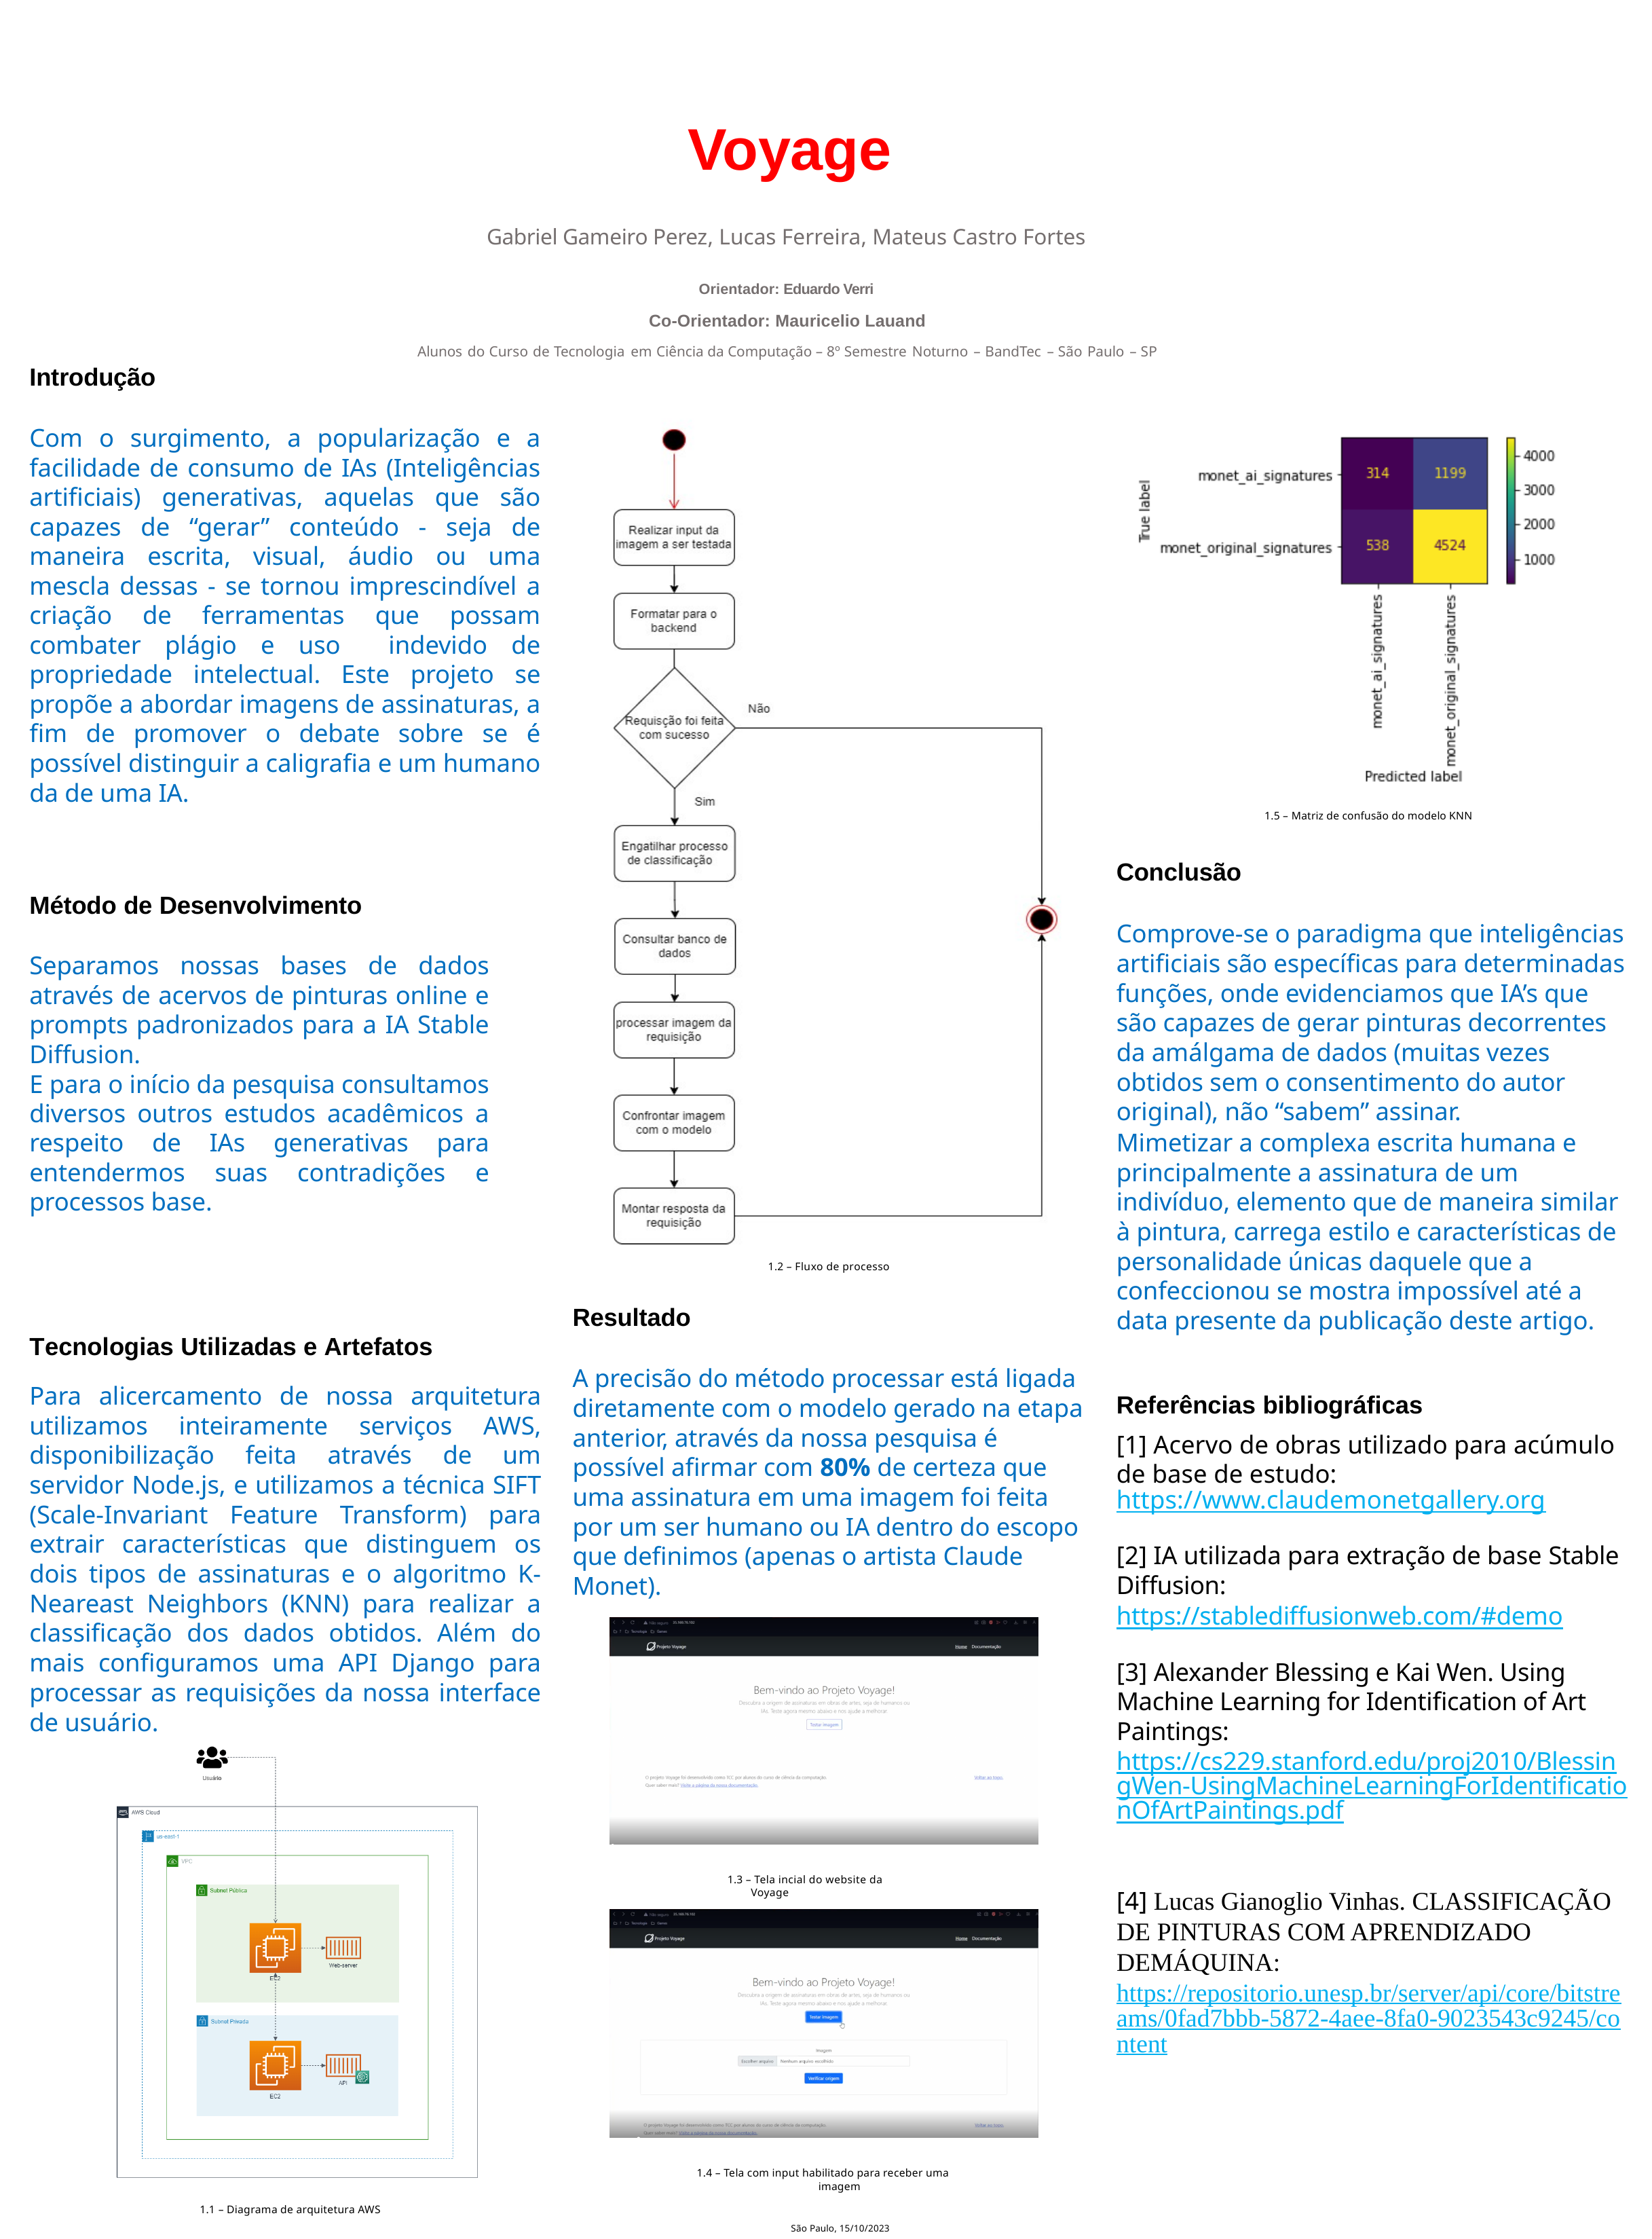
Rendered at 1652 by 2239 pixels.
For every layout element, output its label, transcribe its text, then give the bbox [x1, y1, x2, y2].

text_box [3] Alexander Blessing e Kai Wen. Using Machine Learning for Identification of Art Paintings: https://cs229.stanford.edu/proj2010/BlessingWen-UsingMachineLearningForIdentificationOfArtPaintings.pdf [1115, 1654, 1630, 1779]
text_box Introdução Com o surgimento, a popularização e a facilidade de consumo de IAs (Inteligências artificiais) generativas, aquelas que são capazes de “gerar” conteúdo - seja de maneira escrita, visual, áudio ou uma mescla dessas - se tornou imprescindível a criação de ferramentas que possam combater plágio e uso indevido de propriedade intelectual. Este projeto se propõe a abordar imagens de assinaturas, a fim de promover o debate sobre se é possível distinguir a caligrafia e um humano da de uma IA. [28, 359, 542, 807]
text_box 1.4 – Tela com input habilitado para receber uma imagem [688, 2164, 958, 2193]
title Voyage [425, 105, 1144, 186]
picture [1134, 430, 1564, 791]
picture [613, 416, 1062, 1244]
picture [609, 1616, 1038, 1845]
text_box [4] Lucas Gianoglio Vinhas. CLASSIFICAÇÃO DE PINTURAS COM APRENDIZADO DEMÁQUINA: https://repositorio.unesp.br/server/api/core/bitstreams/0fad7bbb-5872-4aee-8fa0-9023543c9245/content [1115, 1883, 1630, 2038]
picture [609, 1909, 1038, 2139]
text_box 1.2 – Fluxo de processo [730, 1258, 927, 1273]
text_box São Paulo, 15/10/2023 [789, 2221, 890, 2234]
title Voyage [542, 360, 1144, 485]
text_box Referências bibliográficas [1114, 1387, 1564, 1428]
text_box [2] IA utilizada para extração de base Stable Diffusion: https://stablediffusionweb.com/#demo [1114, 1538, 1630, 1665]
picture [117, 1741, 478, 2178]
text_box Método de Desenvolvimento Separamos nossas bases de dados através de acervos de pinturas online e prompts padronizados para a IA Stable Diffusion. E para o início da pesquisa consultamos diversos outros estudos acadêmicos a respeito de IAs generativas para entendermos suas contradições e processos base. [28, 888, 490, 1217]
text_box Conclusão Comprove-se o paradigma que inteligências artificiais são específicas para determinadas funções, onde evidenciamos que IA’s que são capazes de gerar pinturas decorrentes da amálgama de dados (muitas vezes obtidos sem o consentimento do autor original), não “sabem” assinar. Mimetizar a complexa escrita humana e principalmente a assinatura de um indivíduo, elemento que de maneira similar à pintura, carrega estilo e características de personalidade únicas daquele que a confeccionou se mostra impossível até a data presente da publicação deste artigo. [1114, 854, 1630, 1335]
text_box 1.5 – Matriz de confusão do modelo KNN [1210, 807, 1526, 822]
text_box Resultado A precisão do método processar está ligada diretamente com o modelo gerado na etapa anterior, através da nossa pesquisa é possível afirmar com 80% de certeza que uma assinatura em uma imagem foi feita por um ser humano ou IA dentro do escopo que definimos (apenas o artista Claude Monet). [571, 1299, 1086, 1631]
text_box [1] Acervo de obras utilizado para acúmulo de base de estudo: https://www.claudemonetgallery.org [1114, 1428, 1630, 1549]
text_box 1.3 – Tela incial do website da Voyage [726, 1871, 920, 1899]
text_box Gabriel Gameiro Perez, Lucas Ferreira, Mateus Castro Fortes Orientador: Eduardo Verri Co-Orientador: Mauricelio Lauand Alunos do Curso de Tecnologia em Ciência da Computação – 8º Semestre Noturno – BandTec – São Paulo – SP [413, 186, 1235, 360]
text_box Tecnologias Utilizadas e Artefatos Para alicercamento de nossa arquitetura utilizamos inteiramente serviços AWS, disponibilização feita através de um servidor Node.js, e utilizamos a técnica SIFT (Scale-Invariant Feature Transform) para extrair características que distinguem os dois tipos de assinaturas e o algoritmo K-Neareast Neighbors (KNN) para realizar a classificação dos dados obtidos. Além do mais configuramos uma API Django para processar as requisições da nossa interface de usuário. [28, 1329, 542, 1737]
text_box 1.1 – Diagrama de arquitetura AWS [164, 2200, 415, 2215]
